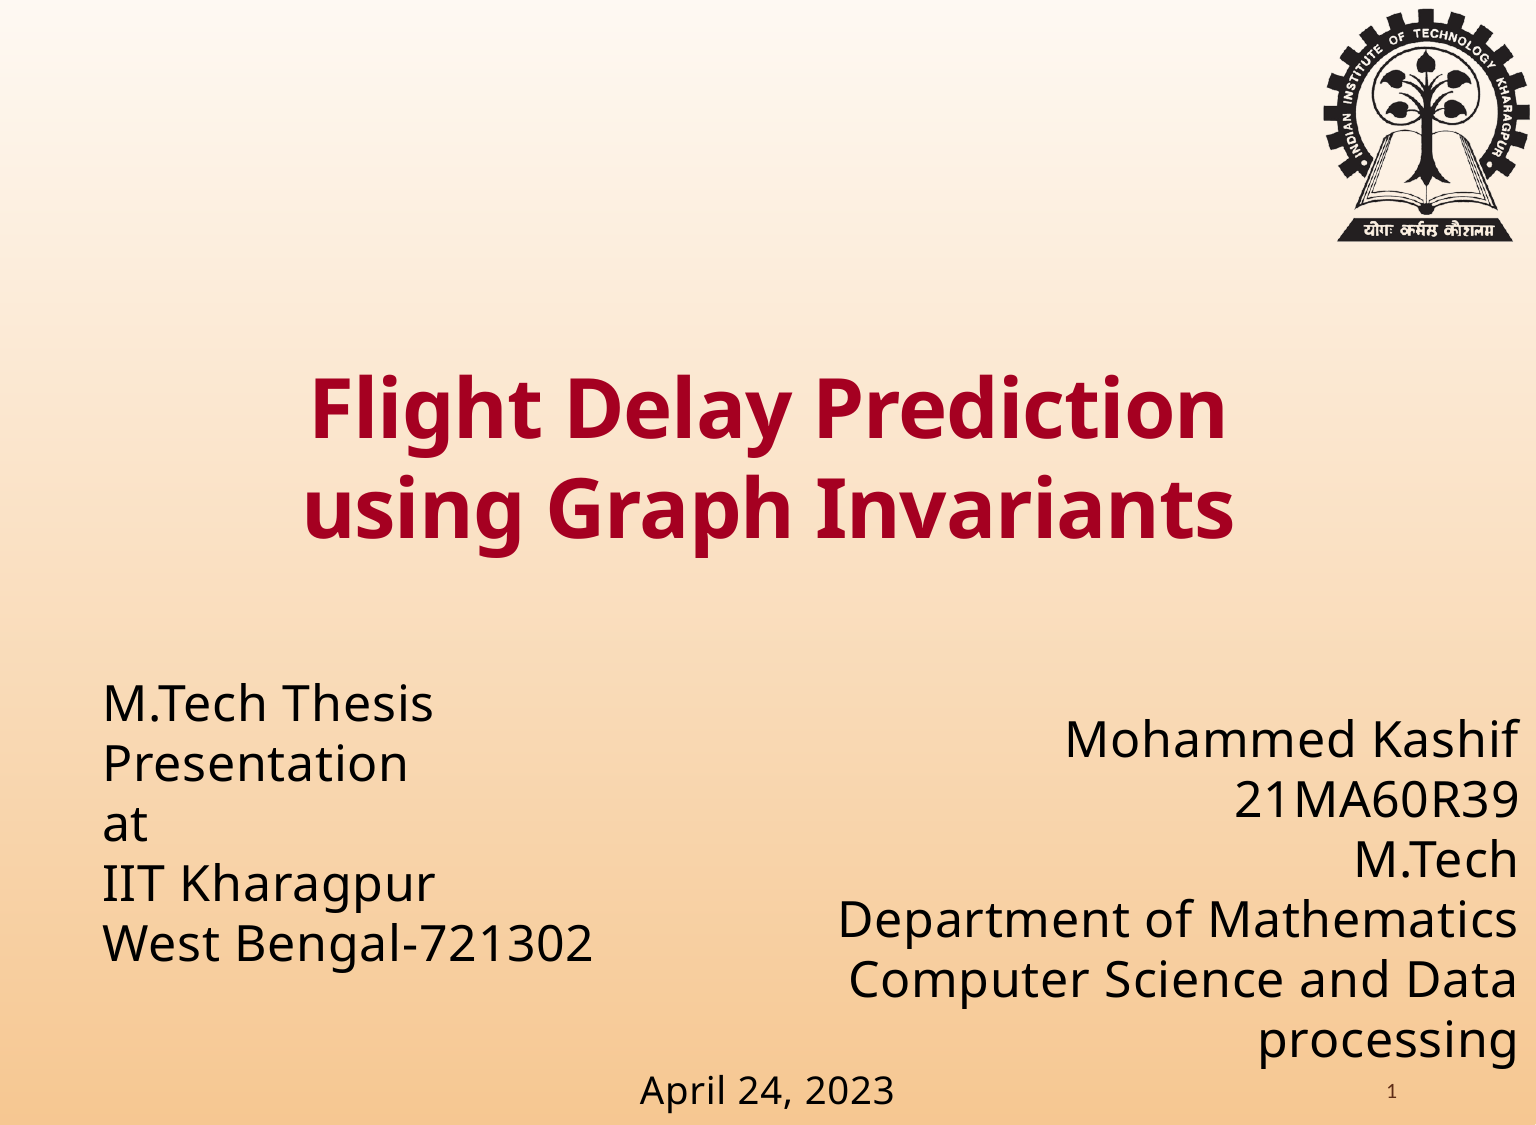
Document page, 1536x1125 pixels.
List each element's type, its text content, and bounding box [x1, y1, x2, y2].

title Flight Delay Prediction using Graph Invariants [256, 324, 1279, 563]
text_box April 24, 2023 [517, 1058, 1018, 1120]
picture [1320, 4, 1531, 244]
text_box Mohammed Kashif 21MA60R39 M.Tech Department of Mathematics Computer Science and Data processing [667, 700, 1536, 1125]
text_box M.Tech Thesis Presentation at IIT Kharagpur West Bengal-721302 [87, 664, 717, 1040]
